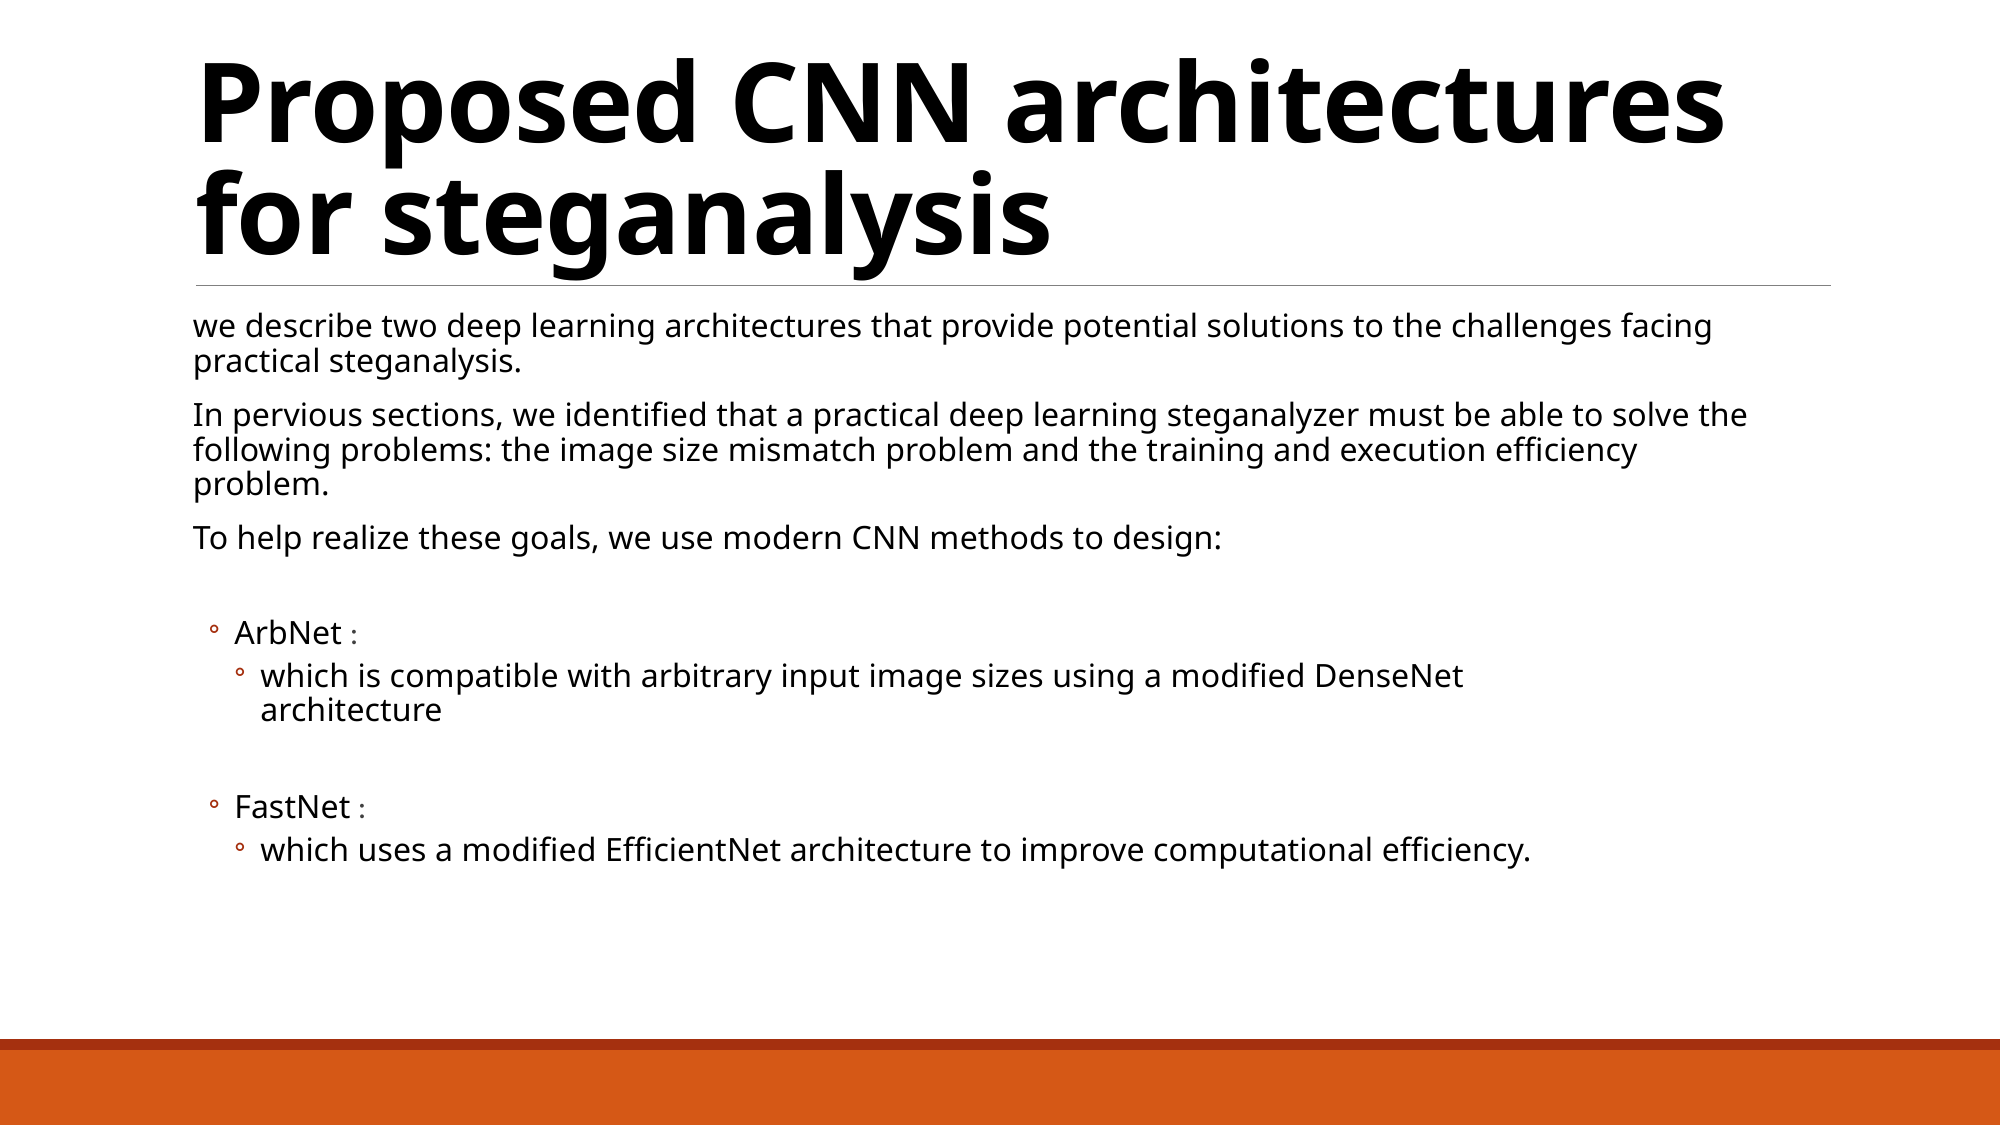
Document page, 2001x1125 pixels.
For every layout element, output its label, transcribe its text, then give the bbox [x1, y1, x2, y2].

title Proposed CNN architectures for steganalysis [180, 47, 1830, 285]
list we describe two deep learning architectures that provide potential solutions to the challenges facing practical steganalysis. In pervious sections, we identified that a practical deep learning steganalyzer must be able to solve the following problems: the image size mismatch problem and the training and execution efficiency problem. To help realize these goals, we use modern CNN methods to design: ArbNet : which is compatible with arbitrary input image sizes using a modified DenseNet architecture FastNet : which uses a modified EfficientNet architecture to improve computational efficiency. [180, 302, 1830, 963]
